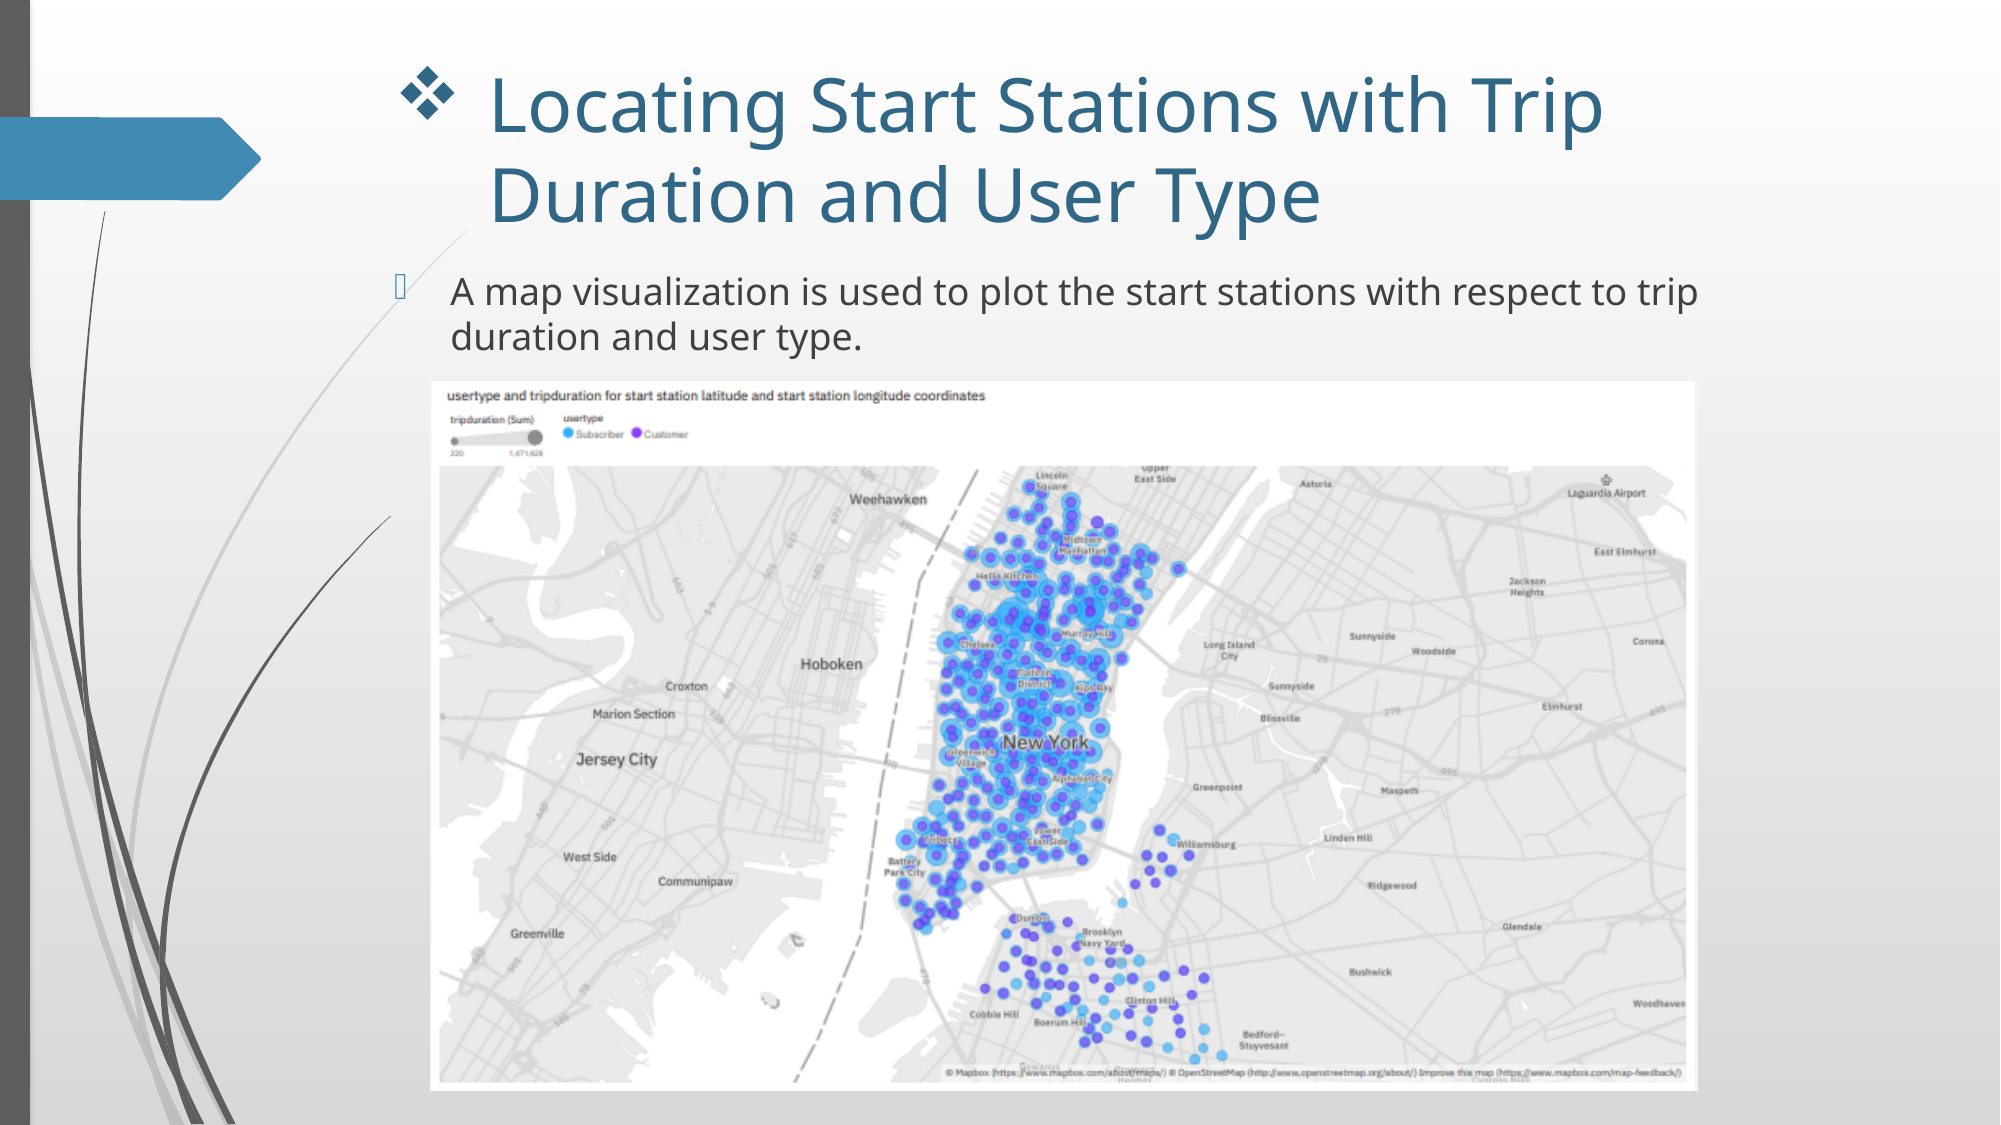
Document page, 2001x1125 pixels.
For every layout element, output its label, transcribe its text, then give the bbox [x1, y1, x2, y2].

picture [430, 381, 1699, 1091]
list A map visualization is used to plot the start stations with respect to trip duration and user type. [379, 260, 1842, 880]
title Locating Start Stations with Trip Duration and User Type [379, 50, 1842, 260]
